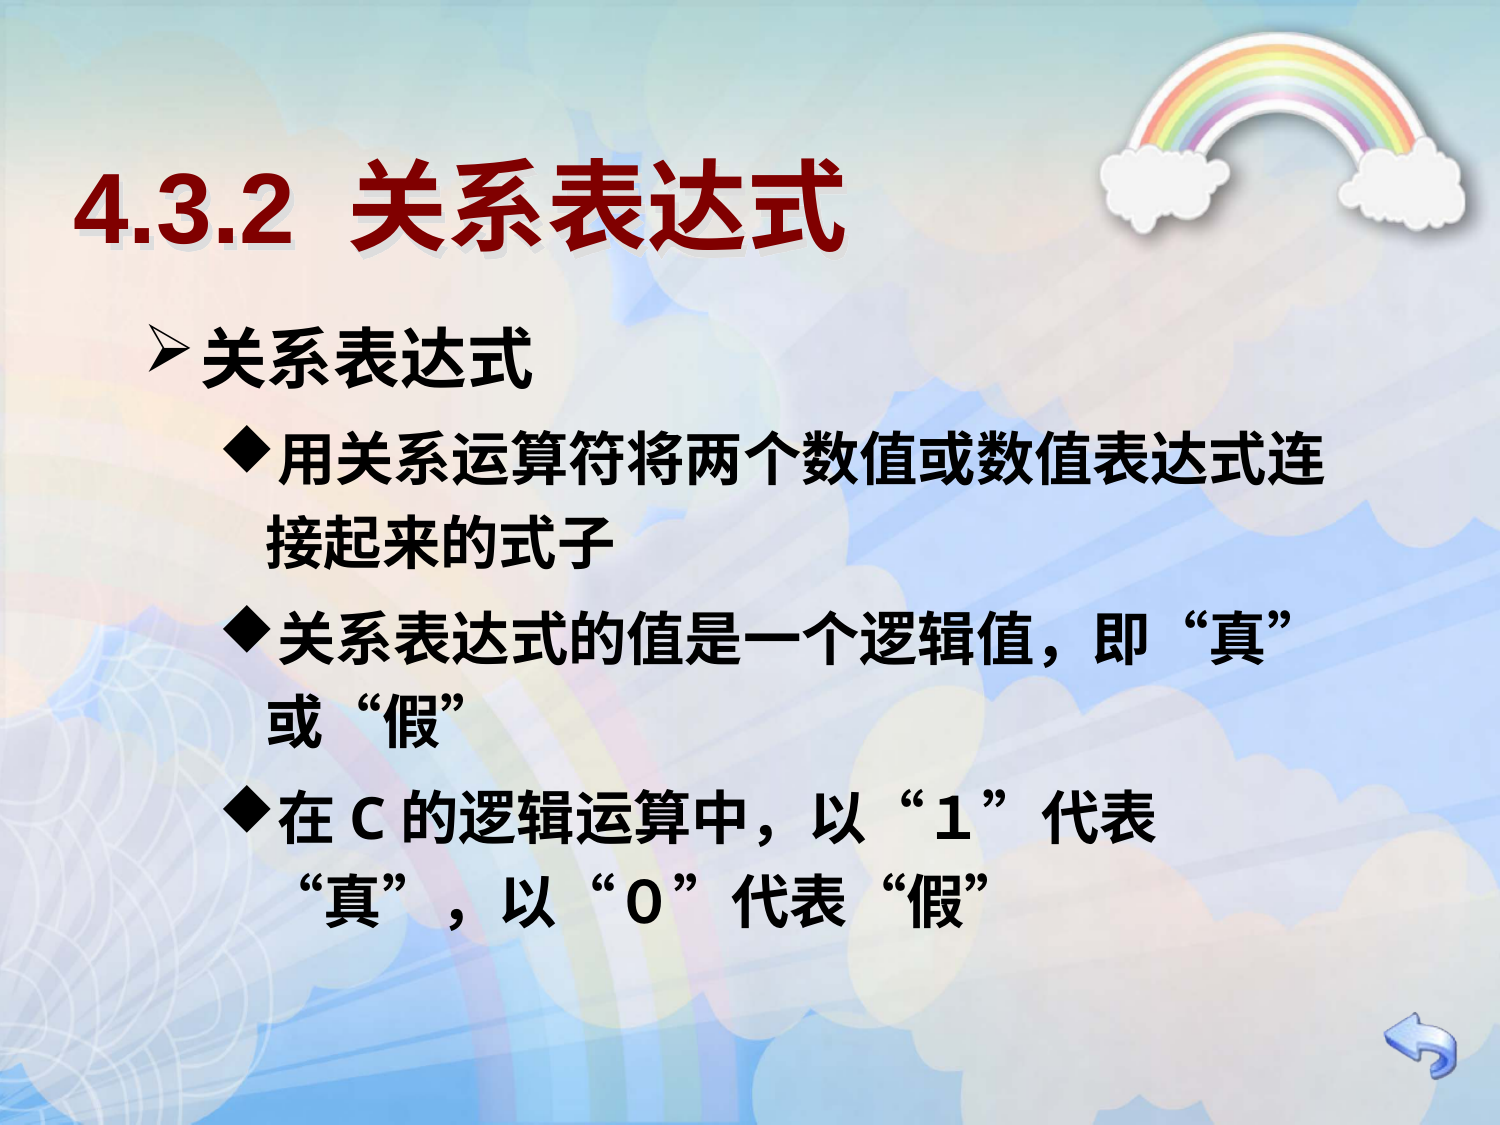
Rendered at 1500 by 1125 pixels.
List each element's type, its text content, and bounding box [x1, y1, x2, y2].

title 4.3.2 关系表达式 [58, 135, 1442, 272]
list 关系表达式 用关系运算符将两个数值或数值表达式连接起来的式子 关系表达式的值是一个逻辑值，即“真”或“假” 在C的逻辑运算中，以“１”代表“真”，以“０”代表“假” [128, 292, 1348, 961]
picture [0, 1, 1500, 1125]
